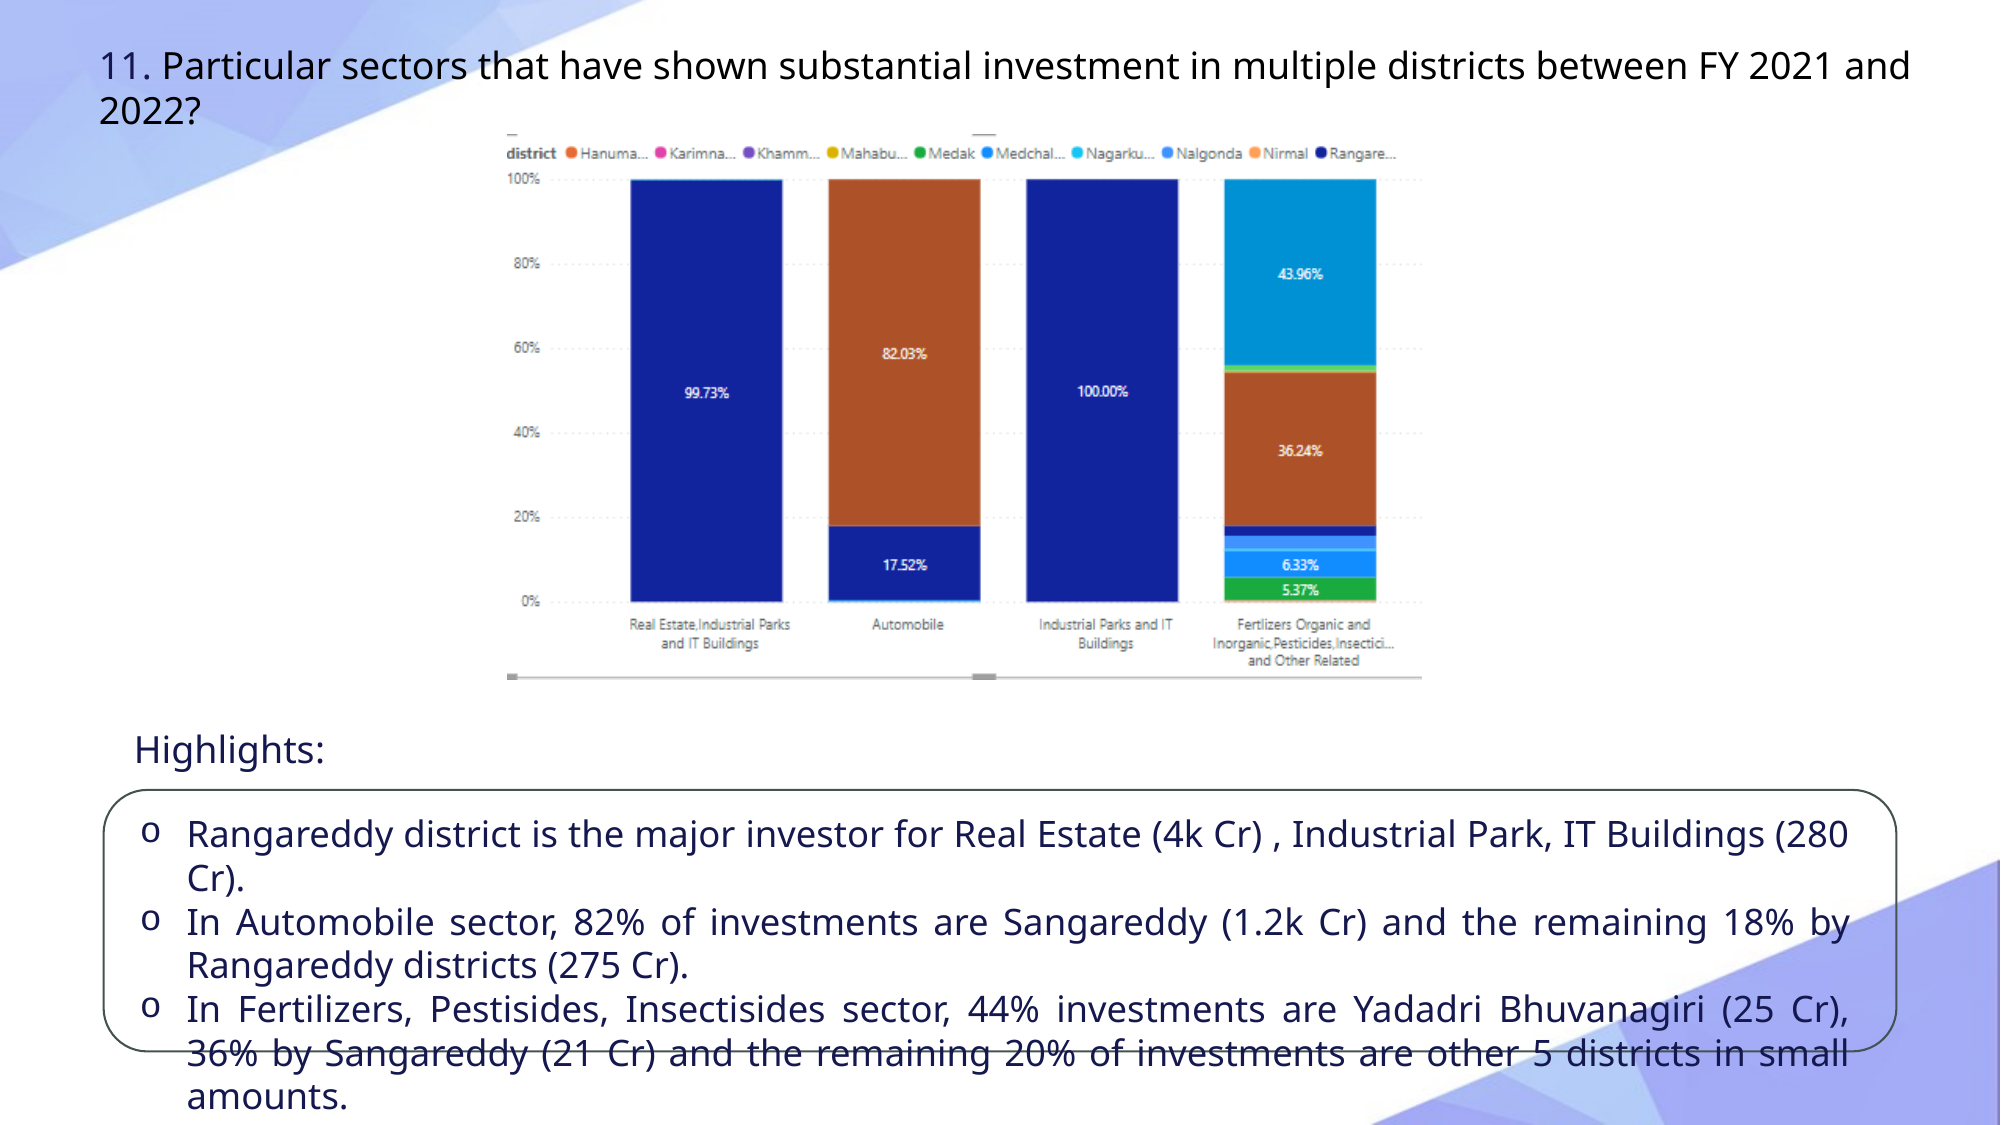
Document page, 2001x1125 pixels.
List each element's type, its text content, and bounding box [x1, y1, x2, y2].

picture [507, 134, 1422, 680]
text_box [102, 788, 1898, 1050]
text_box [506, 139, 1494, 788]
text_box 11. Particular sectors that have shown substantial investment in multiple districts between FY 2021 and 2022? [84, 34, 1932, 139]
text_box Rangareddy district is the major investor for Real Estate (4k Cr) , Industrial Park, IT Buildings (280 Cr). In Automobile sector, 82% of investments are Sangareddy (1.2k Cr) and the remaining 18% by Rangareddy districts (275 Cr). In Fertilizers, Pestisides, Insectisides sector, 44% investments are Yadadri Bhuvanagiri (25 Cr), 36% by Sangareddy (21 Cr) and the remaining 20% of investments are other 5 districts in small amounts. [125, 803, 1868, 1125]
text_box [0, 0, 2000, 1125]
text_box Highlights: [119, 719, 551, 798]
